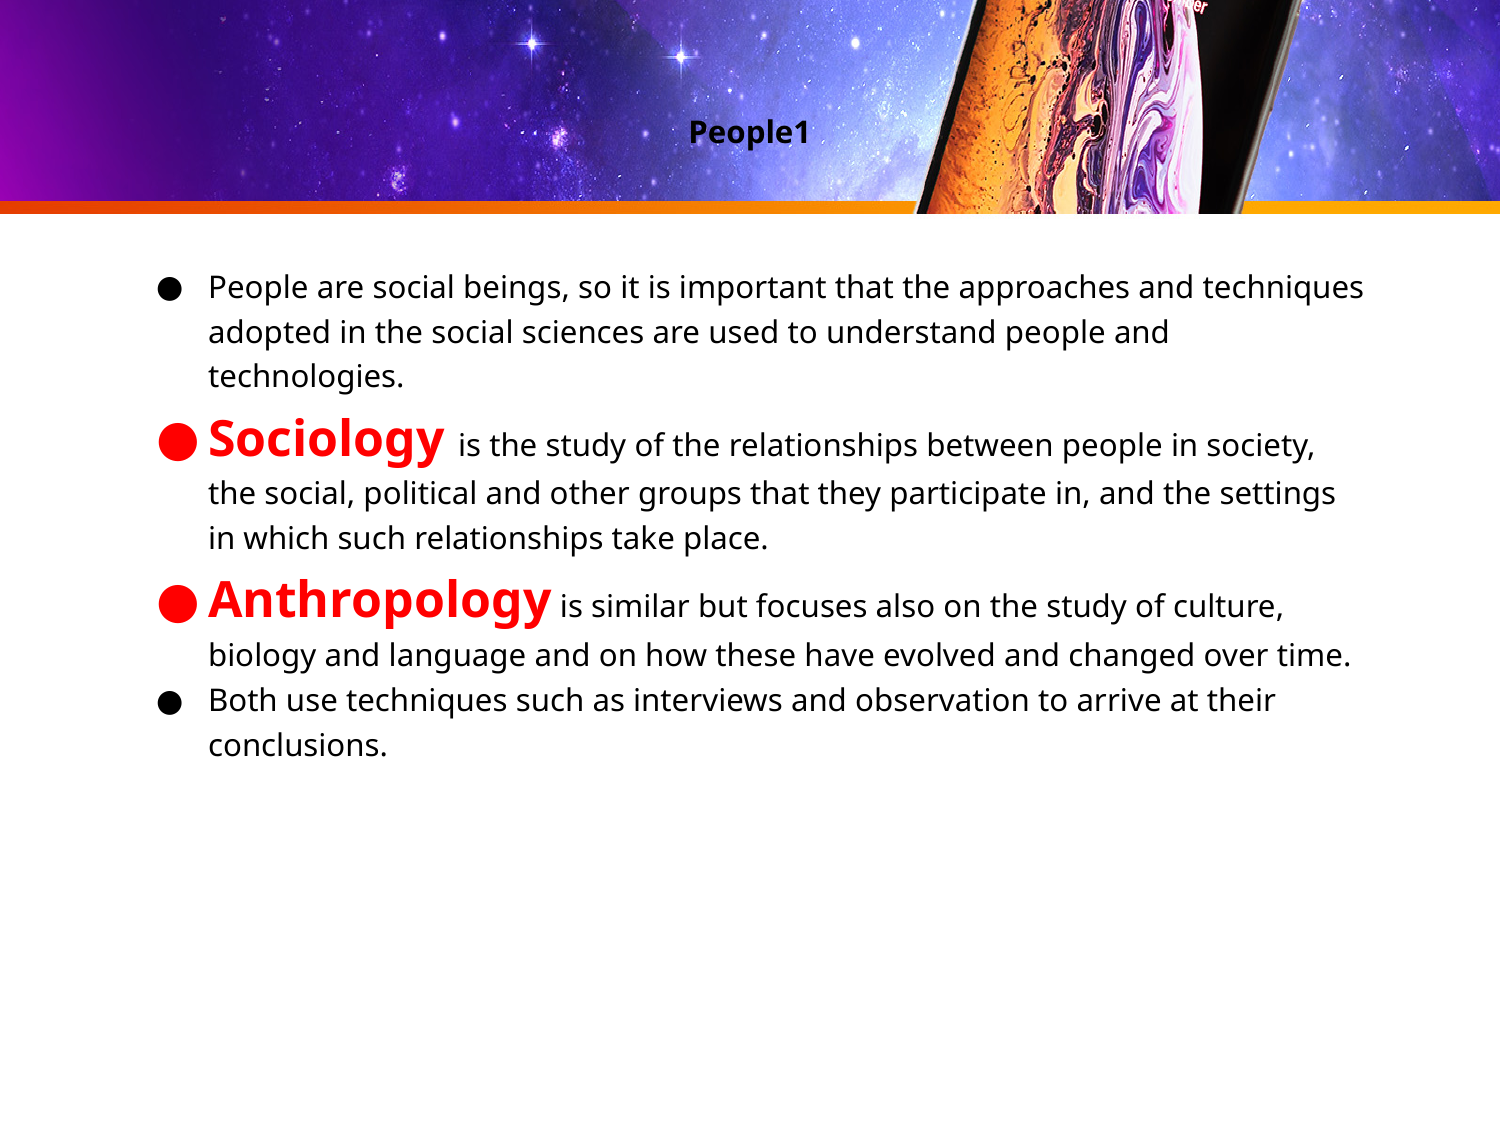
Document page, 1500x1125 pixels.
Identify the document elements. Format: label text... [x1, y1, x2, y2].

list People are social beings, so it is important that the approaches and techniques adopted in the social sciences are used to understand people and technologies. Sociology is the study of the relationships between people in society, the social, political and other groups that they participate in, and the settings in which such relationships take place. Anthropology is similar but focuses also on the study of culture, biology and language and on how these have evolved and changed over time. Both use techniques such as interviews and observation to arrive at their conclusions. [118, 252, 1382, 1000]
title People1 [118, 97, 1382, 223]
picture [0, 0, 1500, 1125]
